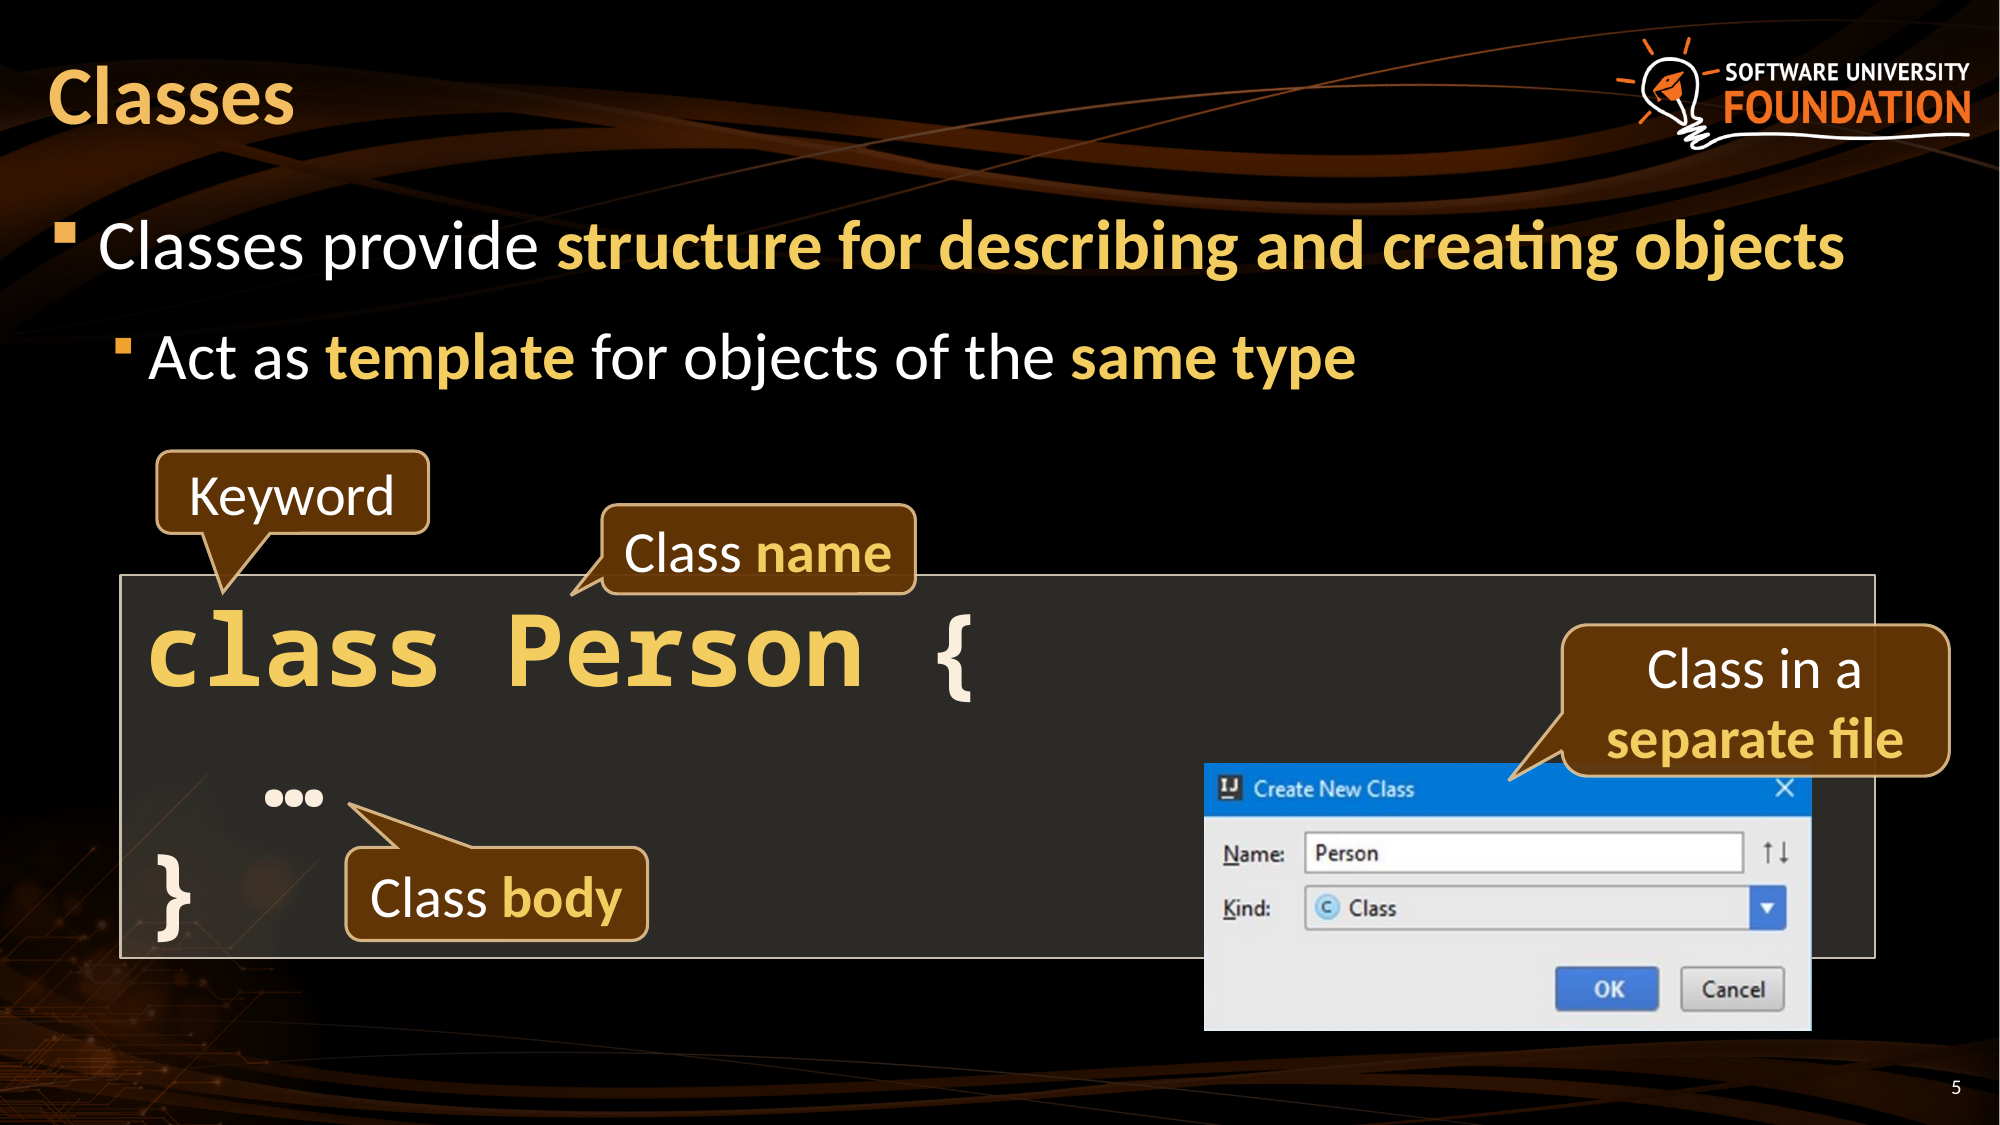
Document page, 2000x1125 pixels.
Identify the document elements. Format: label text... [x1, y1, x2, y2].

list Classes provide structure for describing and creating objects Act as template for objects of the same type [31, 188, 1968, 1103]
text_box Class in a separate file [1521, 623, 1951, 778]
text_box Keyword [155, 450, 430, 595]
text_box Class body [344, 802, 649, 942]
title Classes [30, 6, 1602, 189]
text_box Class name [570, 503, 917, 597]
picture [0, 0, 2000, 1125]
text_box class Person { … } [120, 575, 1875, 959]
